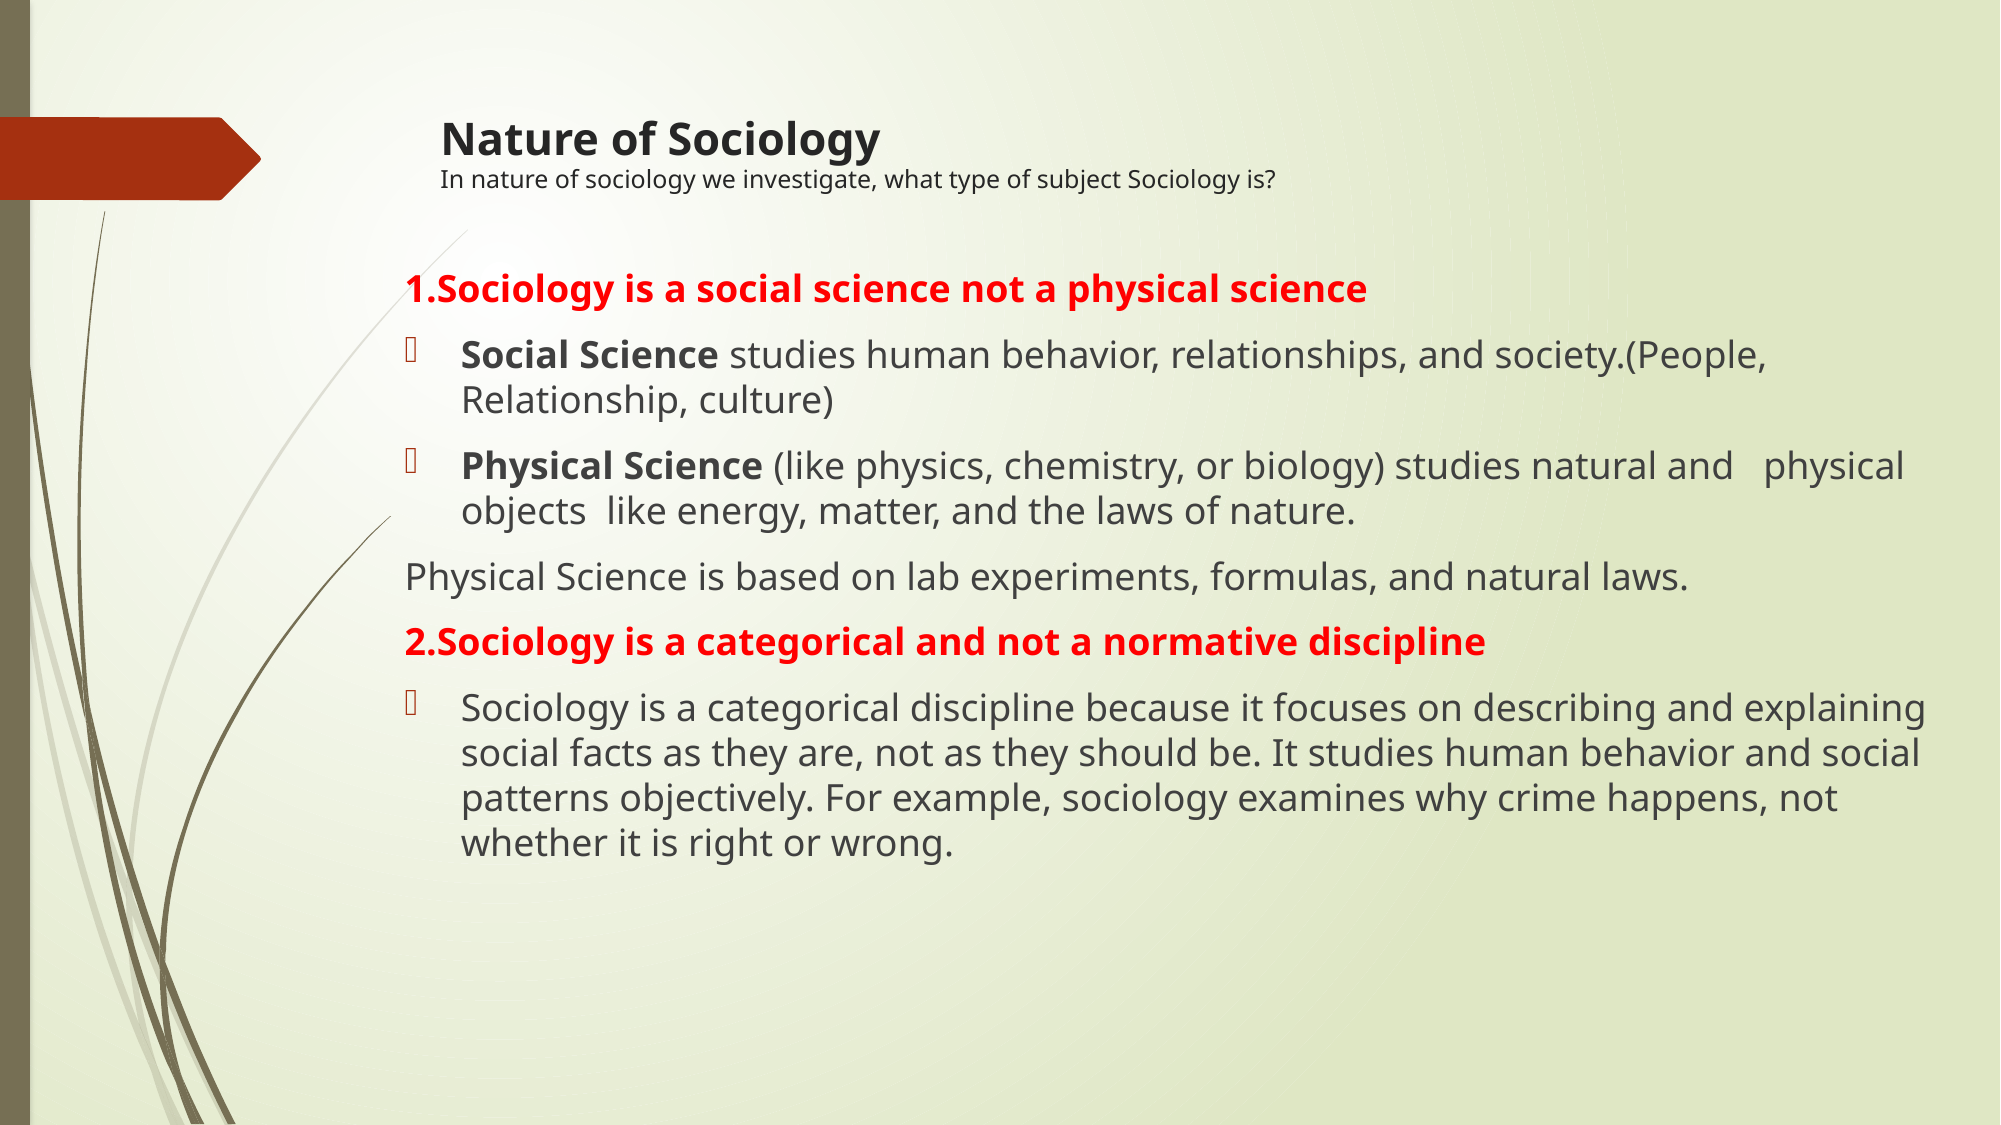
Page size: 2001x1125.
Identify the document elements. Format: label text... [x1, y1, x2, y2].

list 1.Sociology is a social science not a physical science Social Science studies human behavior, relationships, and society.(People, Relationship, culture) Physical Science (like physics, chemistry, or biology) studies natural and physical objects like energy, matter, and the laws of nature. Physical Science is based on lab experiments, formulas, and natural laws. 2.Sociology is a categorical and not a normative discipline Sociology is a categorical discipline because it focuses on describing and explaining social facts as they are, not as they should be. It studies human behavior and social patterns objectively. For example, sociology examines why crime happens, not whether it is right or wrong. [389, 257, 1946, 970]
title Nature of Sociology In nature of sociology we investigate, what type of subject Sociology is? [425, 102, 1888, 257]
